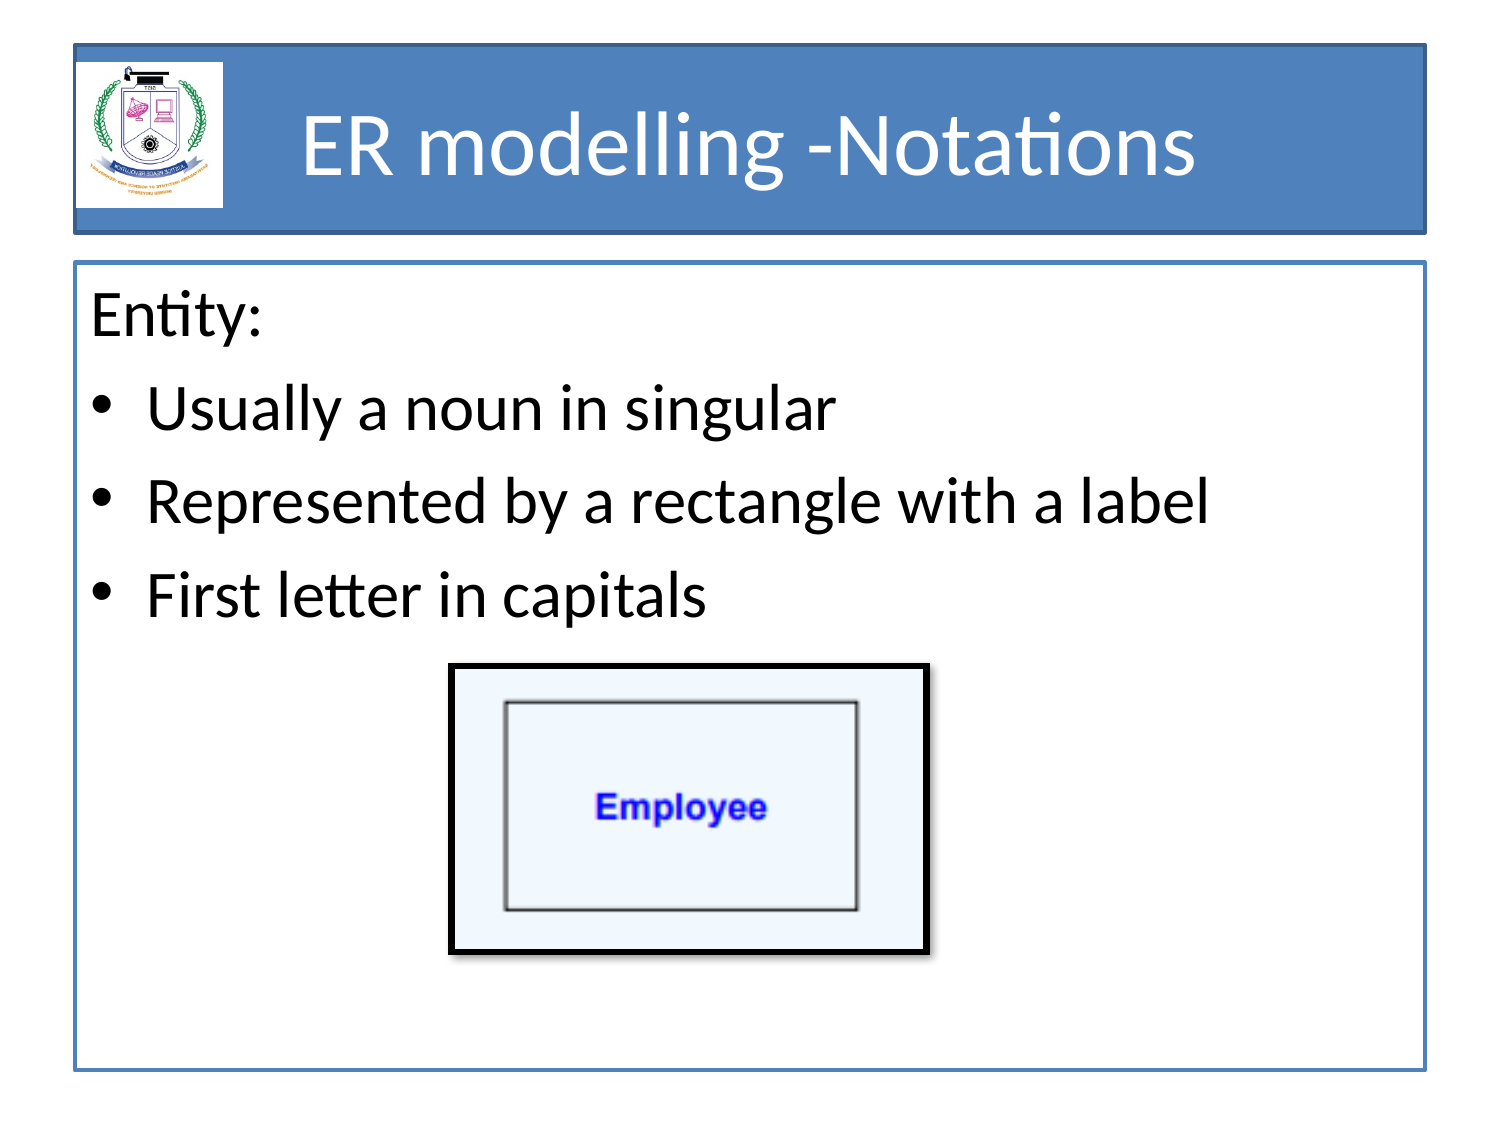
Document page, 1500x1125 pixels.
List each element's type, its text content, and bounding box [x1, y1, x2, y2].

picture [76, 61, 223, 209]
list Entity: Usually a noun in singular Represented by a rectangle with a label First letter in capitals [73, 260, 1427, 1072]
picture [454, 668, 924, 950]
title ER modelling -Notations [73, 43, 1427, 235]
